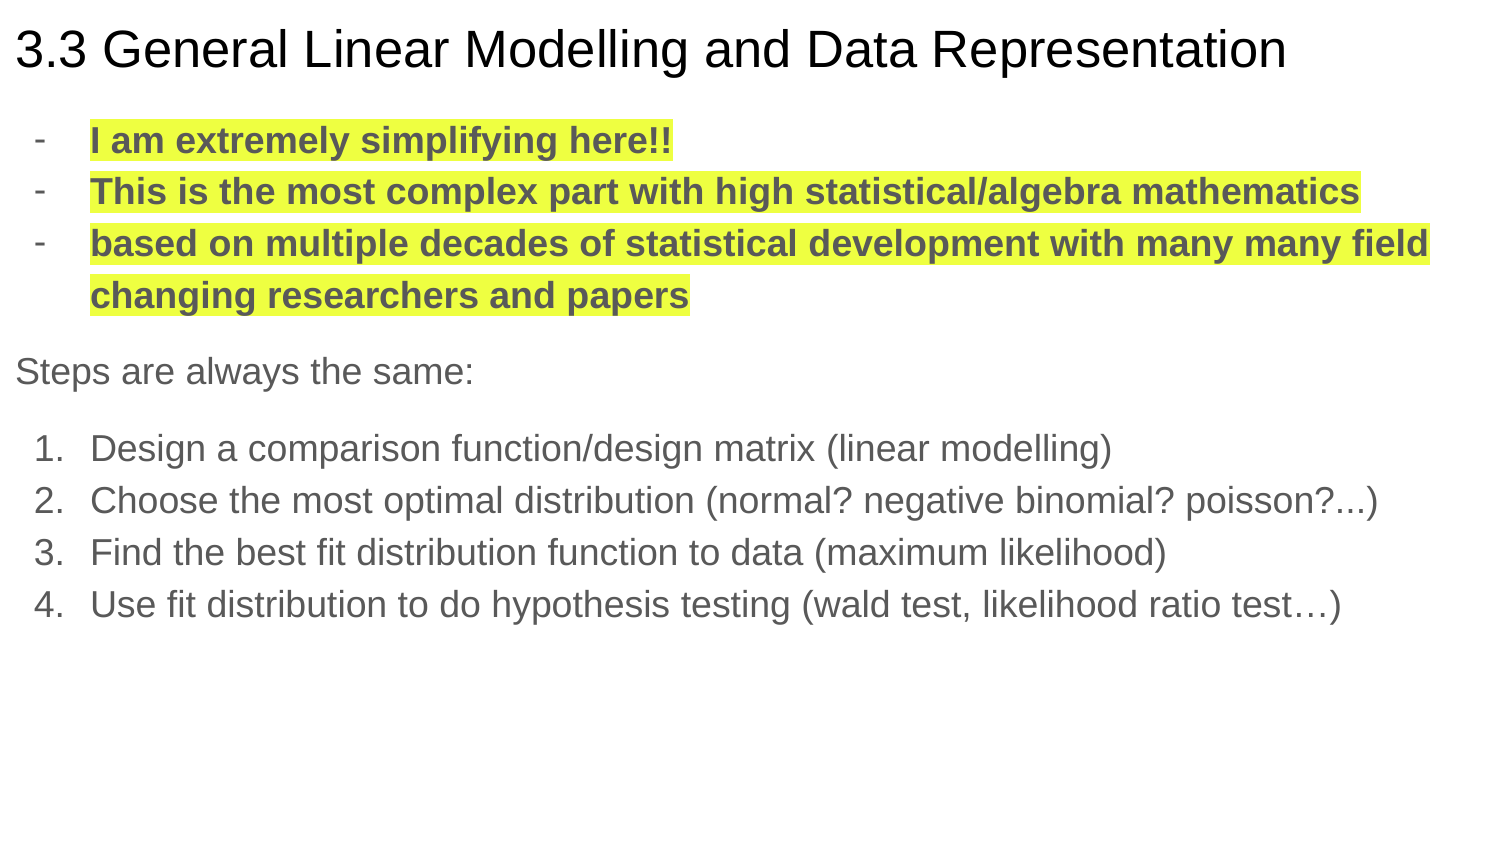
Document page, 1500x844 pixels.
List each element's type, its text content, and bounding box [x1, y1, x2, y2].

title 3.3 General Linear Modelling and Data Representation [0, 0, 1398, 93]
list I am extremely simplifying here!! This is the most complex part with high statistical/algebra mathematics based on multiple decades of statistical development with many many field changing researchers and papers Steps are always the same: Design a comparison function/design matrix (linear modelling) Choose the most optimal distribution (normal? negative binomial? poisson?...) Find the best fit distribution function to data (maximum likelihood) Use fit distribution to do hypothesis testing (wald test, likelihood ratio test…) [0, 93, 1500, 822]
